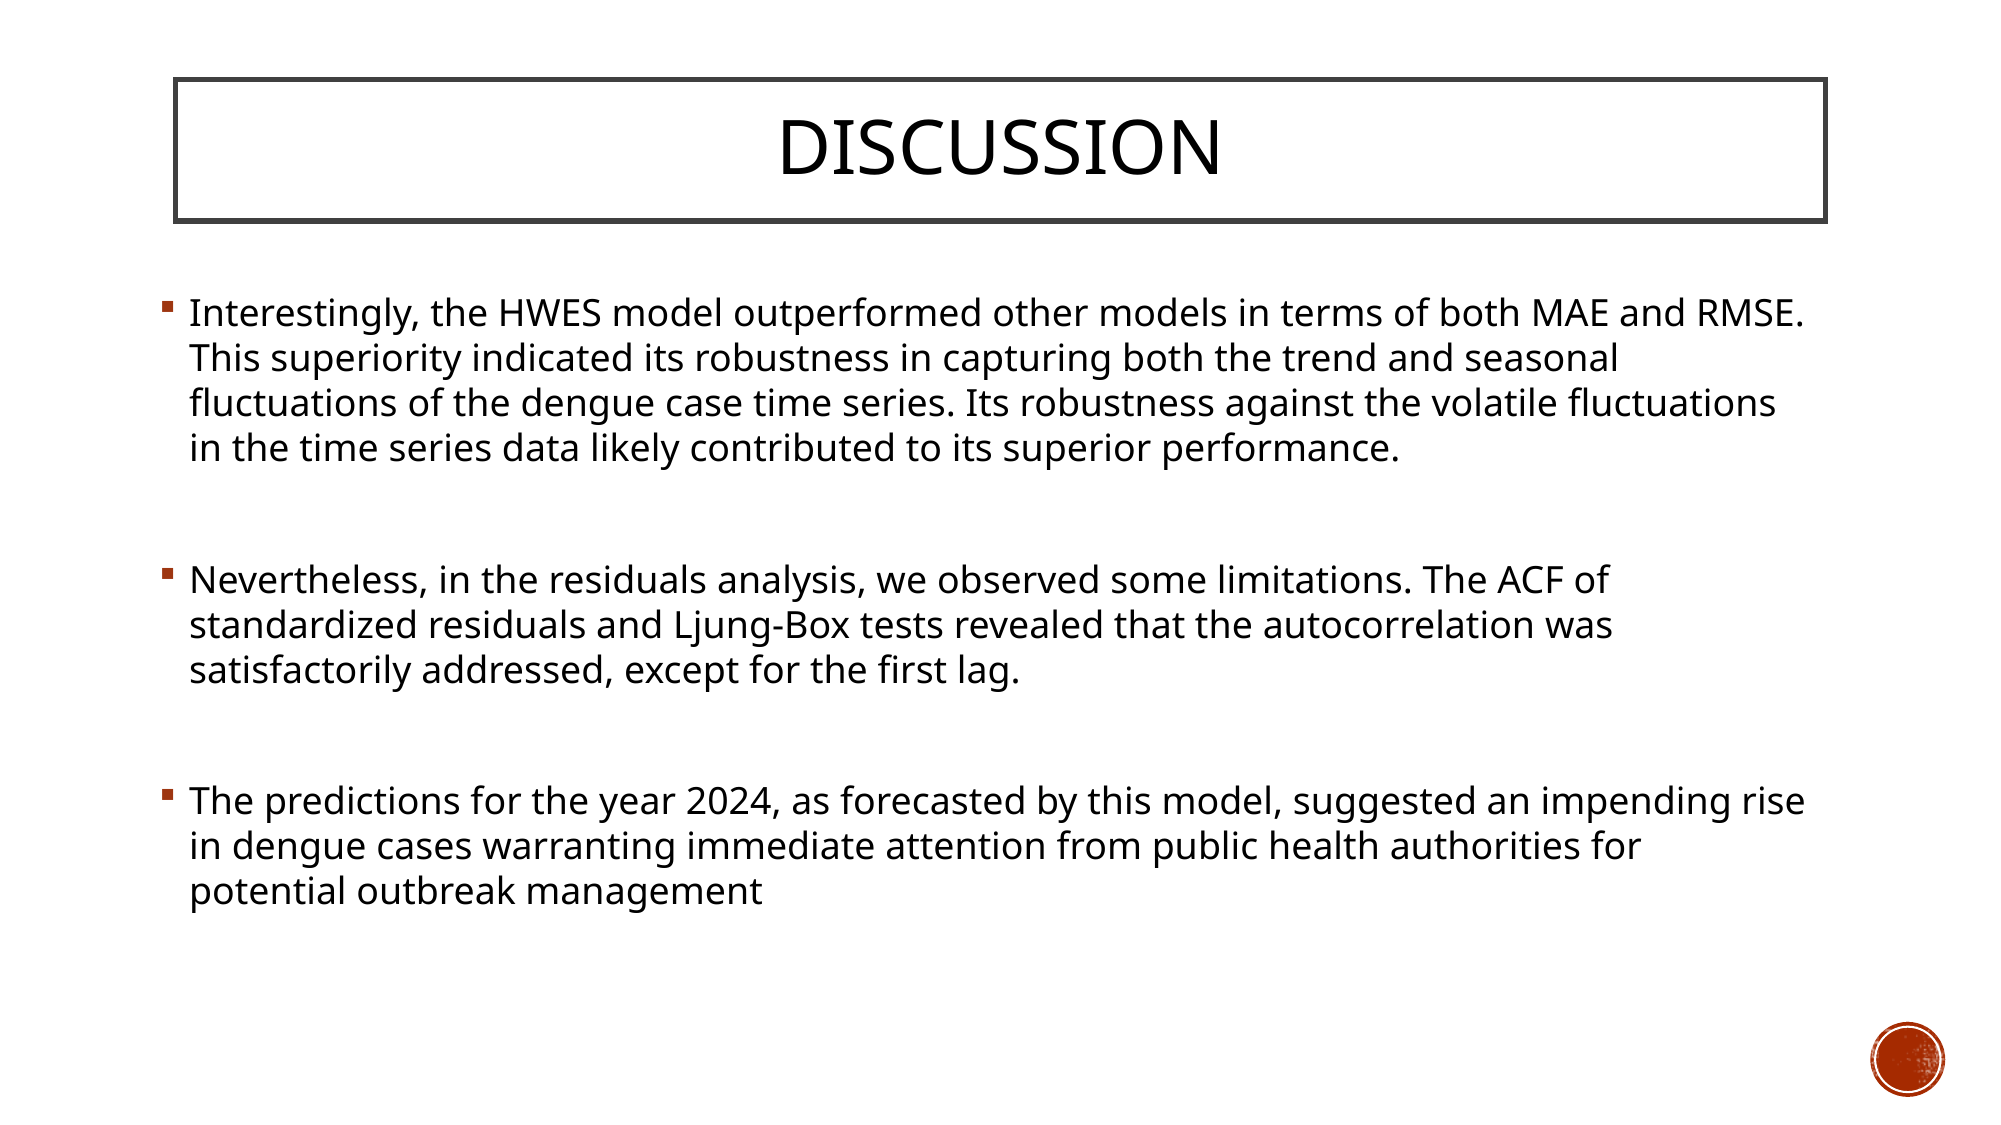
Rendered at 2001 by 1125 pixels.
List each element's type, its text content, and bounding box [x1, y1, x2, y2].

title DISCUSSION [175, 79, 1826, 222]
list Interestingly, the HWES model outperformed other models in terms of both MAE and RMSE. This superiority indicated its robustness in capturing both the trend and seasonal fluctuations of the dengue case time series. Its robustness against the volatile fluctuations in the time series data likely contributed to its superior performance. Nevertheless, in the residuals analysis, we observed some limitations. The ACF of standardized residuals and Ljung-Box tests revealed that the autocorrelation was satisfactorily addressed, except for the first lag. The predictions for the year 2024, as forecasted by this model, suggested an impending rise in dengue cases warranting immediate attention from public health authorities for potential outbreak management [144, 281, 1826, 1046]
